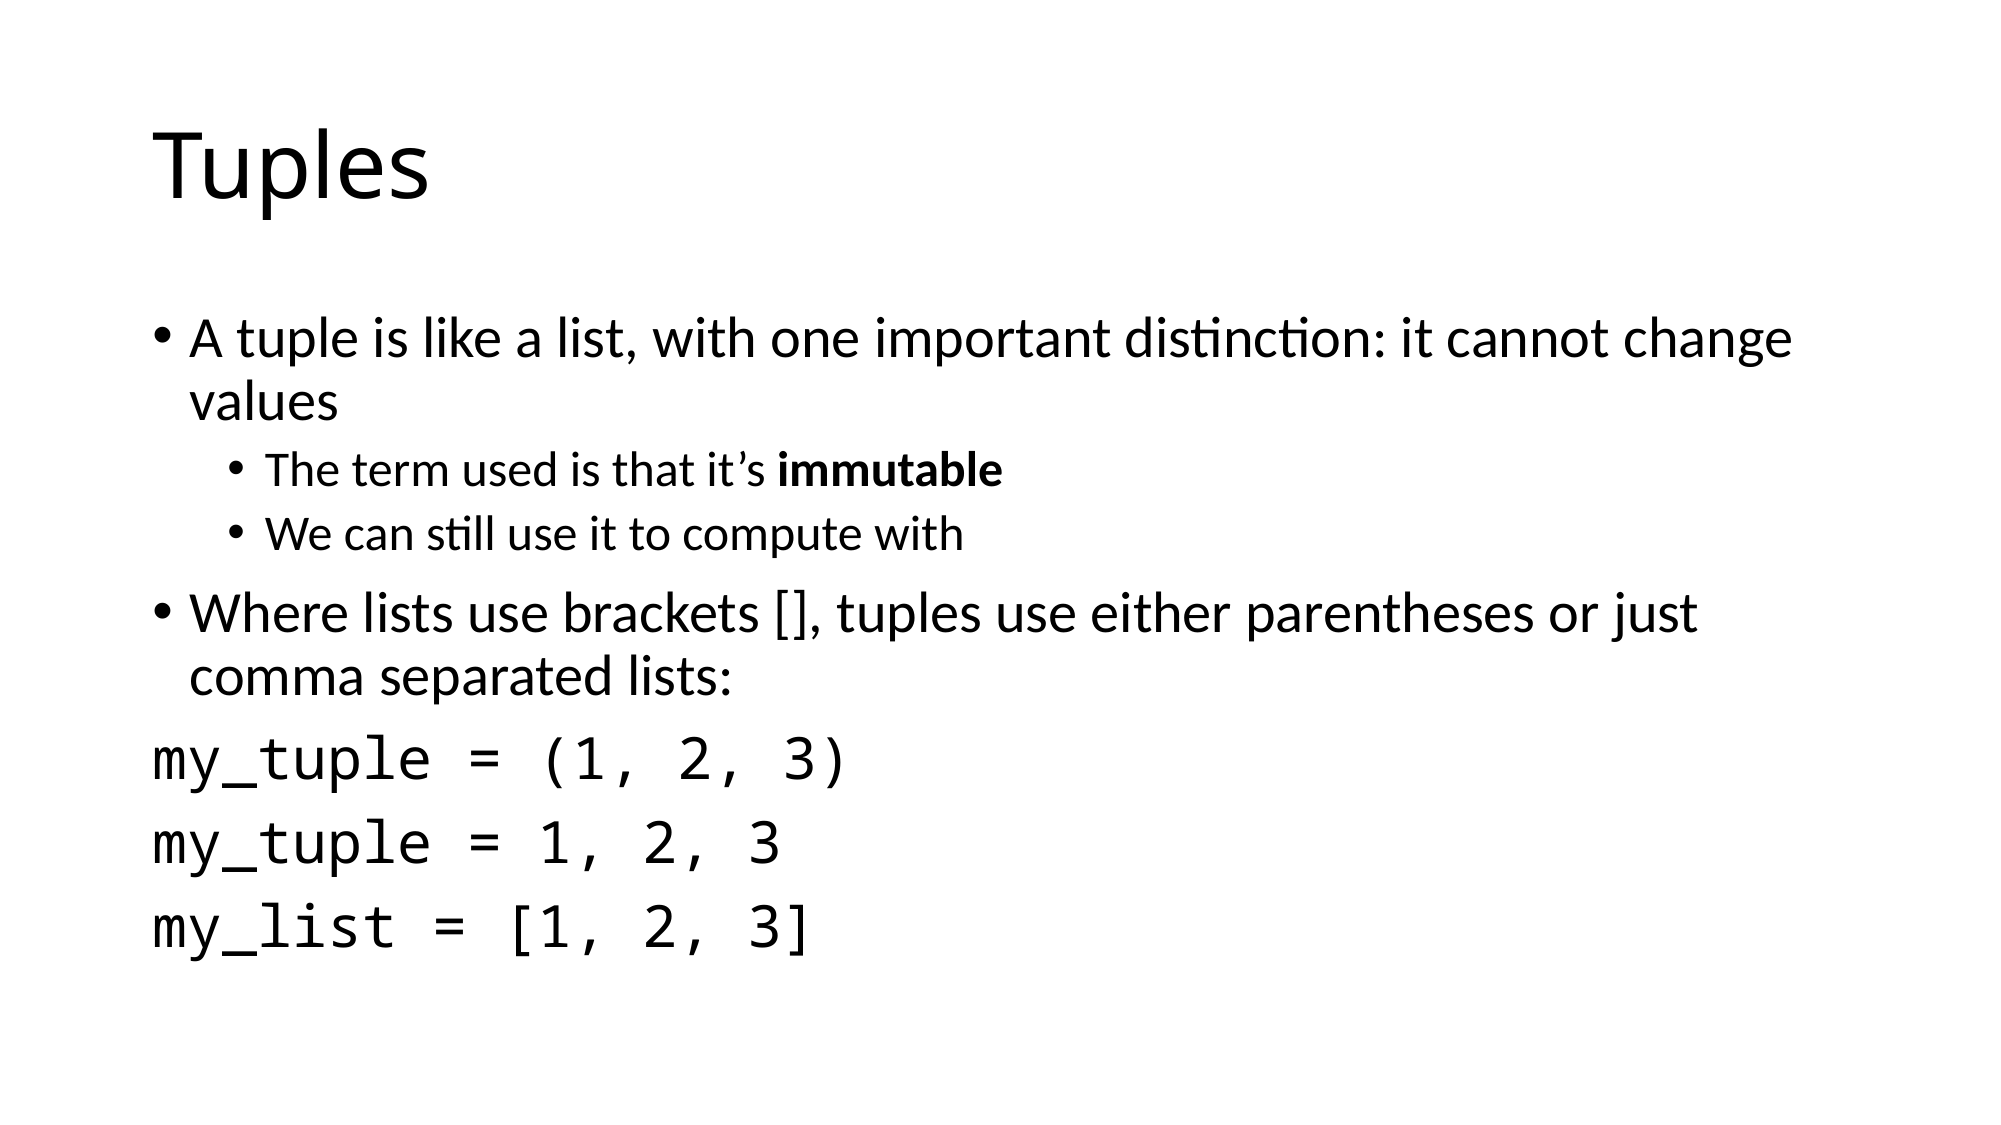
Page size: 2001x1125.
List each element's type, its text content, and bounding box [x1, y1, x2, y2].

title Tuples [137, 59, 1863, 278]
list A tuple is like a list, with one important distinction: it cannot change values The term used is that it’s immutable We can still use it to compute with Where lists use brackets [], tuples use either parentheses or just comma separated lists: my_tuple = (1, 2, 3) my_tuple = 1, 2, 3 my_list = [1, 2, 3] [137, 299, 1863, 1014]
